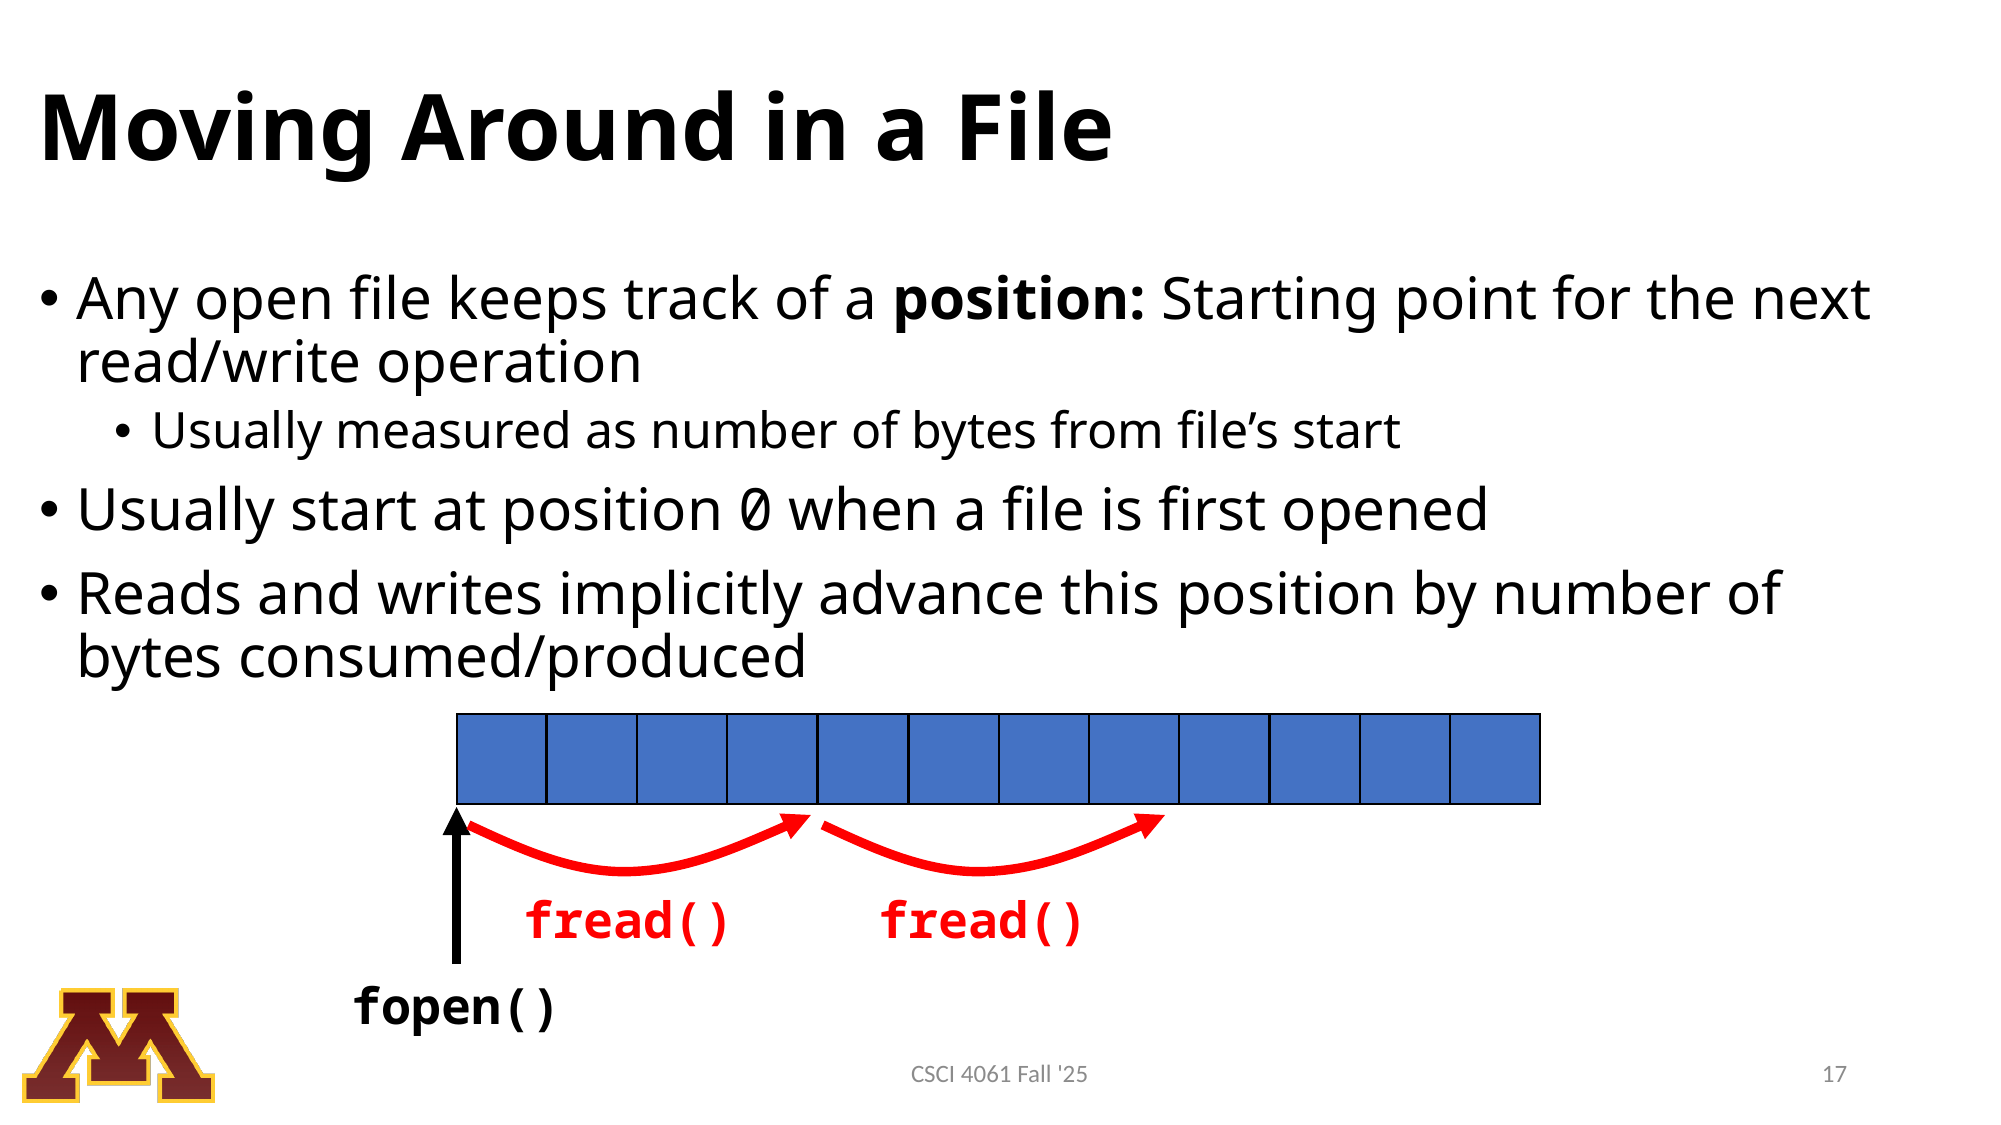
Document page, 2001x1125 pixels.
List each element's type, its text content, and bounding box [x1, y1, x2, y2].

text_box fopen() [295, 966, 618, 1042]
text_box [546, 713, 636, 805]
text_box [636, 713, 726, 805]
text_box [822, 814, 1166, 873]
text_box fread() [468, 881, 790, 957]
text_box [1178, 713, 1269, 805]
footer CSCI 4061 Fall '25 [662, 1042, 1338, 1103]
text_box [467, 814, 811, 873]
text_box [456, 713, 546, 805]
text_box [1269, 713, 1359, 805]
text_box fread() [822, 881, 1144, 957]
picture [22, 988, 215, 1103]
slide_number 17 [1412, 1042, 1863, 1103]
title Moving Around in a File [22, 22, 1946, 240]
text_box [1359, 713, 1449, 805]
text_box [1449, 713, 1541, 805]
text_box [817, 713, 908, 805]
text_box [998, 713, 1088, 805]
list Any open file keeps track of a position: Starting point for the next read/write operation Usually measured as number of bytes from file’s start Usually start at position 0 when a file is first opened Reads and writes implicitly advance this position by number of bytes consumed/produced [24, 261, 1946, 715]
text_box [726, 713, 817, 805]
text_box [1088, 713, 1178, 805]
text_box [908, 713, 998, 805]
